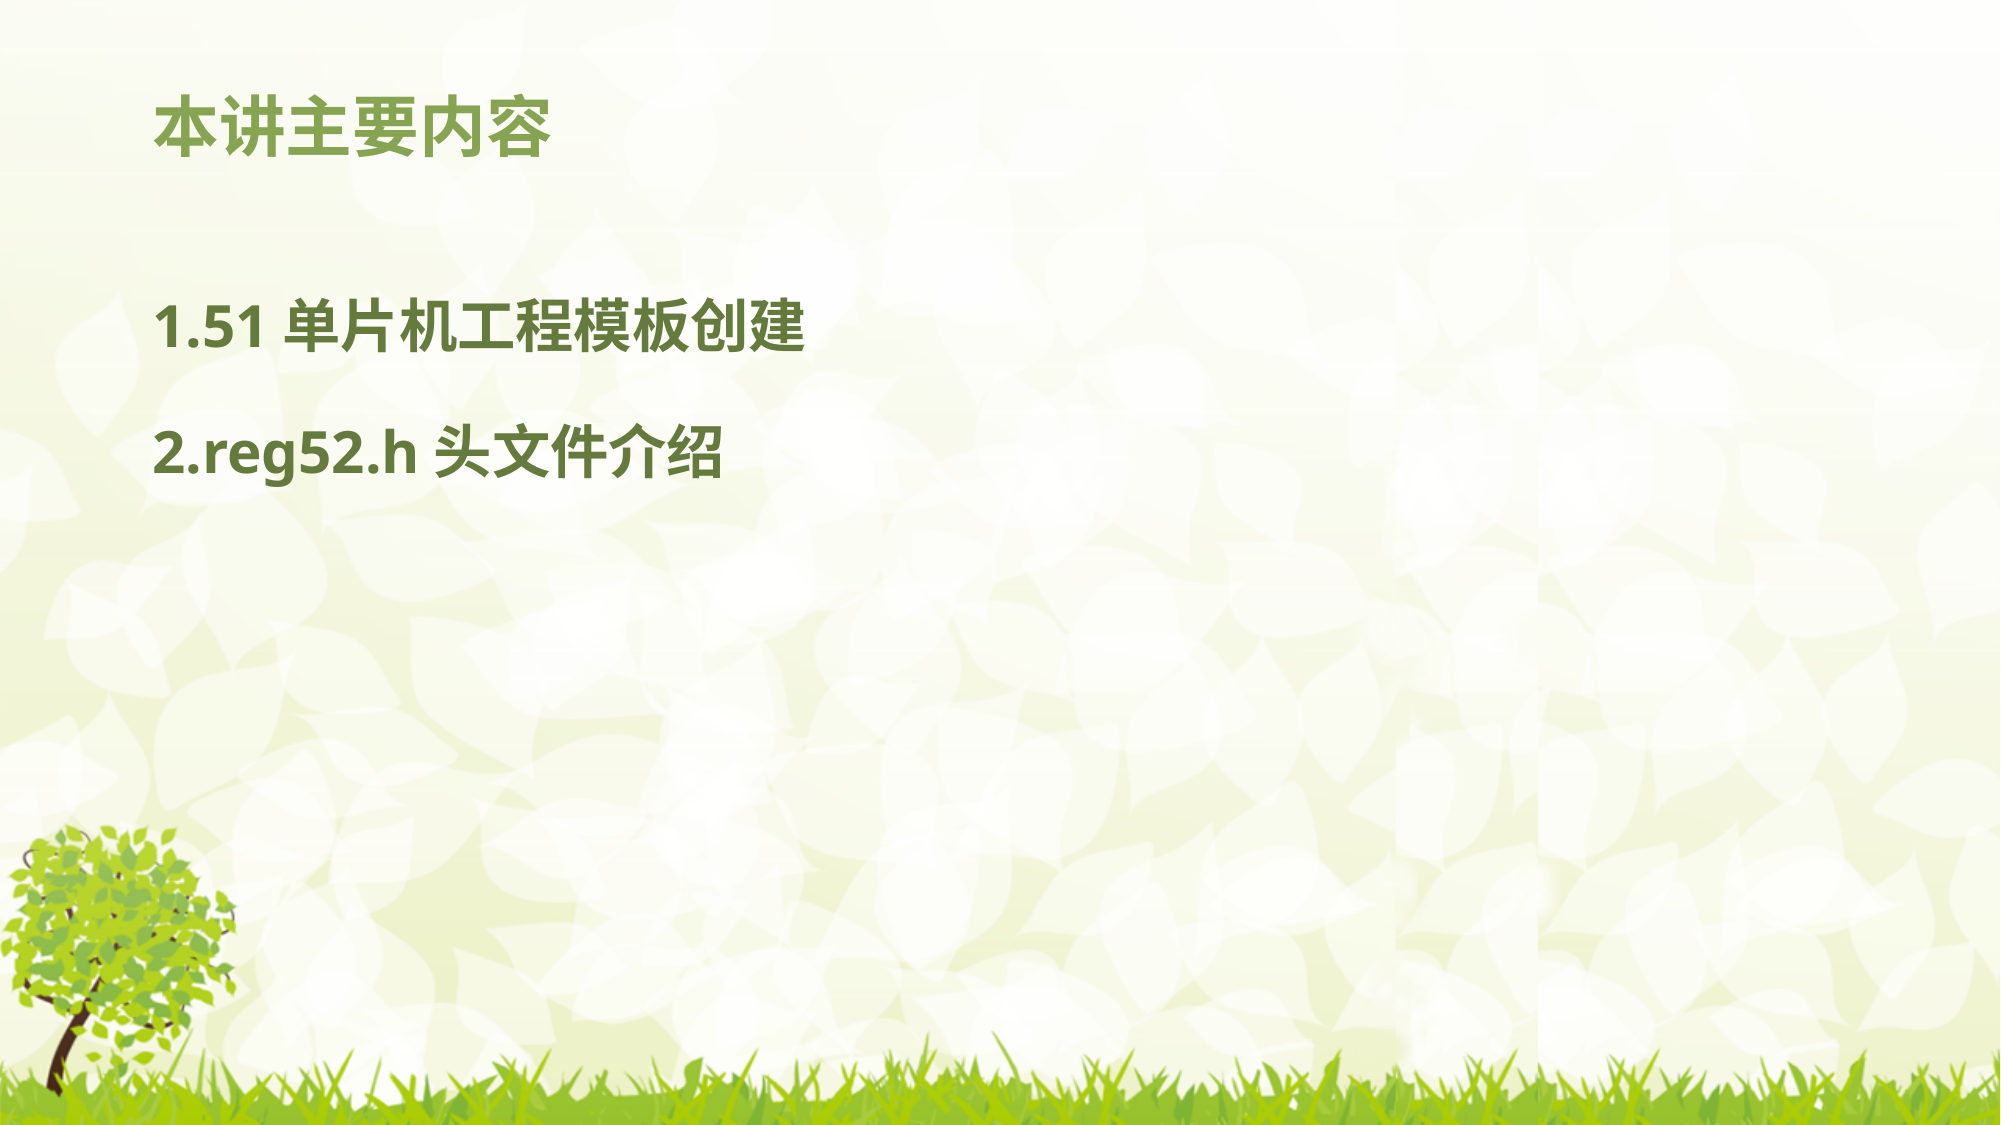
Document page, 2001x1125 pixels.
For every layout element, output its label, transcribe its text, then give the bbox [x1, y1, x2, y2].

title 本讲主要内容 [137, 59, 1863, 200]
list 1.51单片机工程模板创建 2.reg52.h头文件介绍 [137, 246, 1863, 1040]
picture [0, 0, 2001, 1125]
